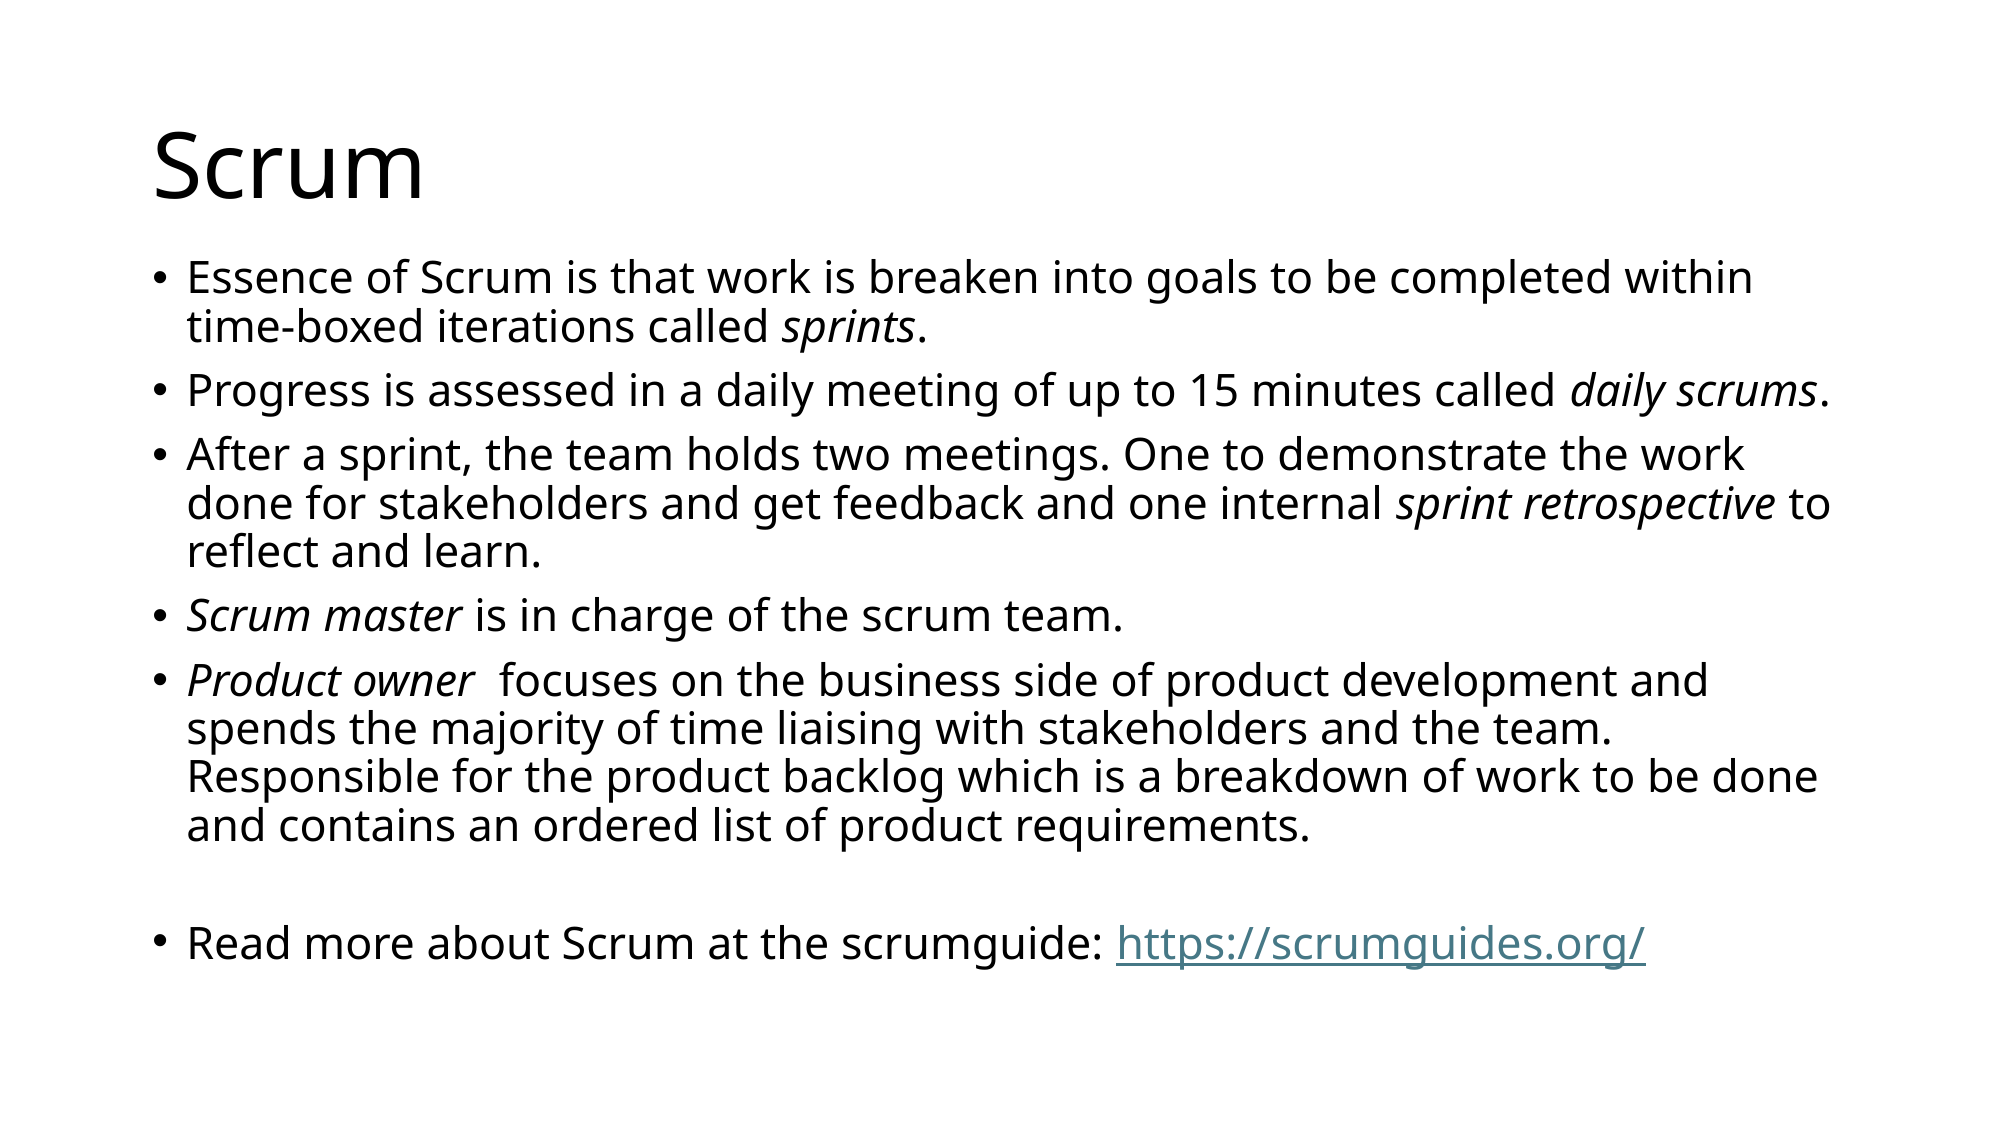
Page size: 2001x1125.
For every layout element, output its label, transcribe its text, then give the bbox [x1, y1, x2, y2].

list Essence of Scrum is that work is breaken into goals to be completed within time-boxed iterations called sprints. Progress is assessed in a daily meeting of up to 15 minutes called daily scrums. After a sprint, the team holds two meetings. One to demonstrate the work done for stakeholders and get feedback and one internal sprint retrospective to reflect and learn. Scrum master is in charge of the scrum team. Product owner focuses on the business side of product development and spends the majority of time liaising with stakeholders and the team. Responsible for the product backlog which is a breakdown of work to be done and contains an ordered list of product requirements. Read more about Scrum at the scrumguide: https://scrumguides.org/ [137, 247, 1863, 1014]
title Scrum [137, 59, 1863, 247]
